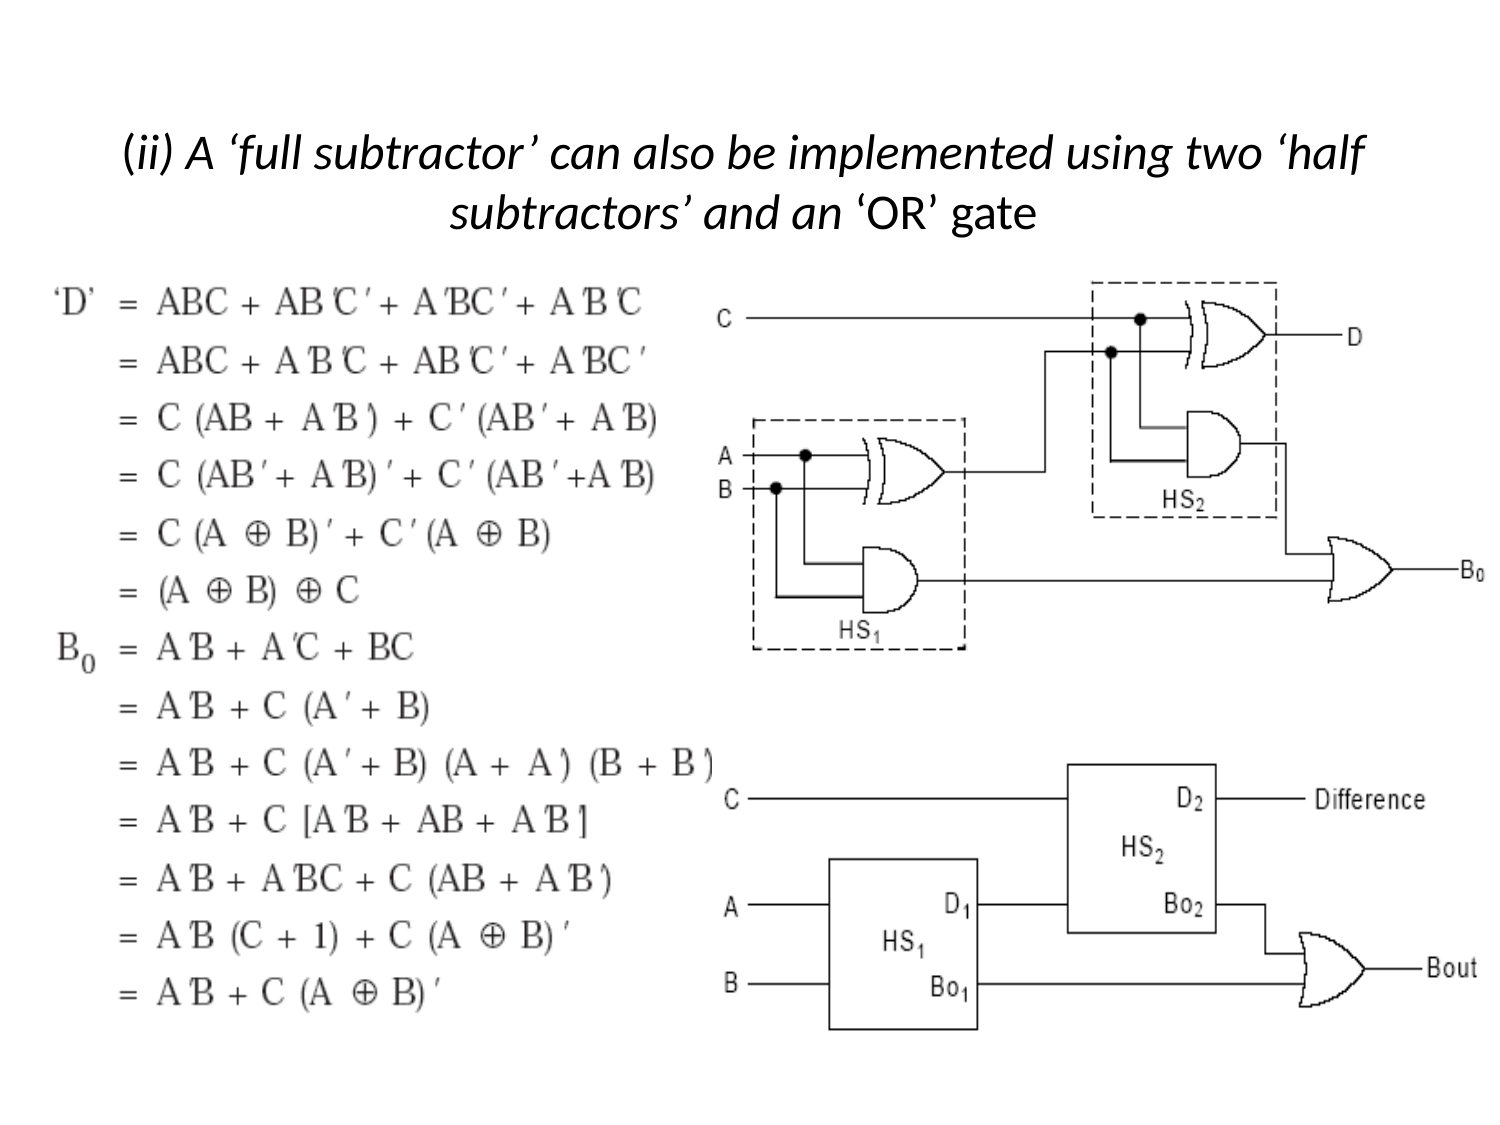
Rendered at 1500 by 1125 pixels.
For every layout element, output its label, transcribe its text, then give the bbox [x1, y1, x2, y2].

text_box (ii) A ‘full subtractor’ can also be implemented using two ‘half subtractors’ and an ‘OR’ gate [24, 112, 1463, 248]
picture [37, 274, 1500, 1044]
